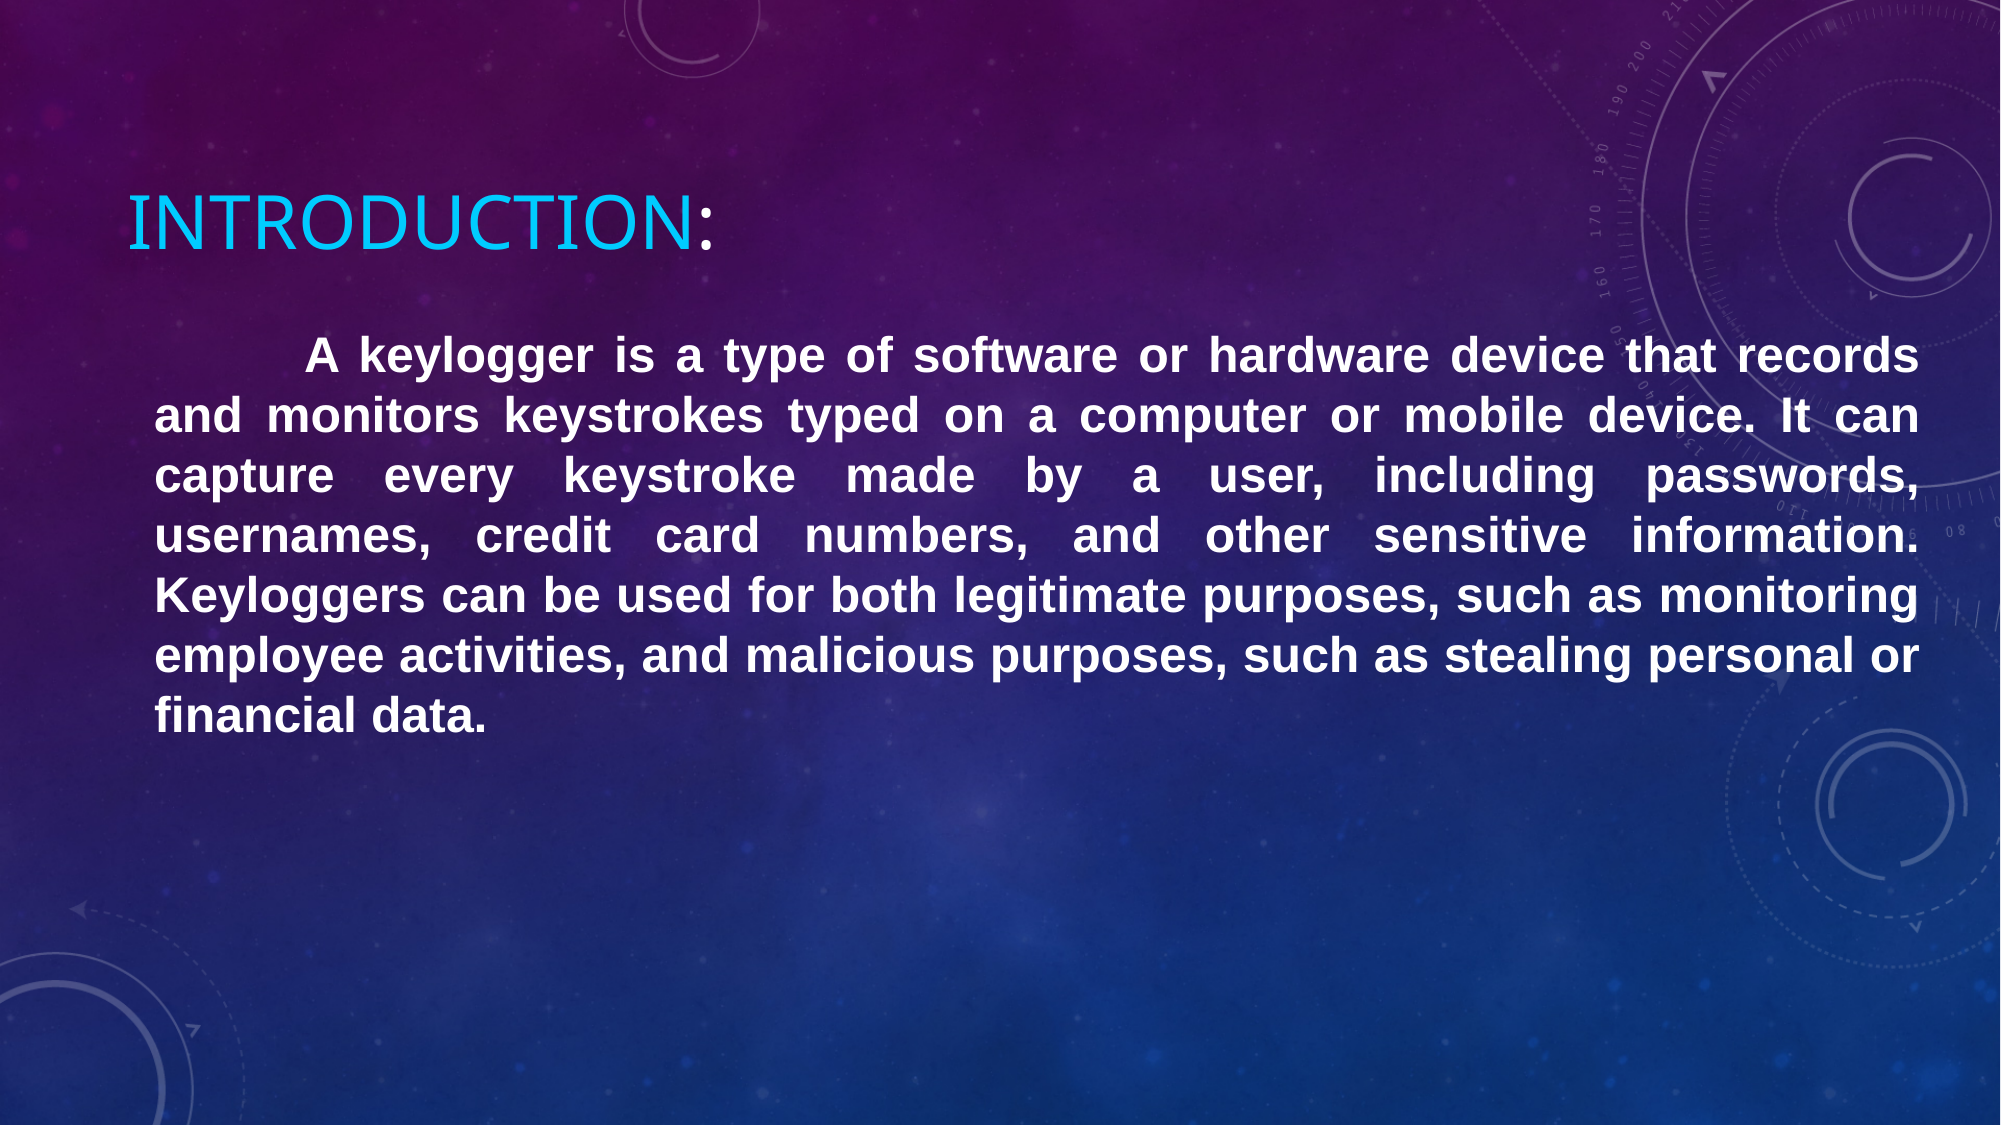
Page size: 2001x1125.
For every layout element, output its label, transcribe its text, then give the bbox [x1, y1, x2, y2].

list A keylogger is a type of software or hardware device that records and monitors keystrokes typed on a computer or mobile device. It can capture every keystroke made by a user, including passwords, usernames, credit card numbers, and other sensitive information. Keyloggers can be used for both legitimate purposes, such as monitoring employee activities, and malicious purposes, such as stealing personal or financial data. [139, 164, 1936, 902]
picture [0, 0, 2001, 1125]
title Introduction: [112, 99, 1775, 339]
